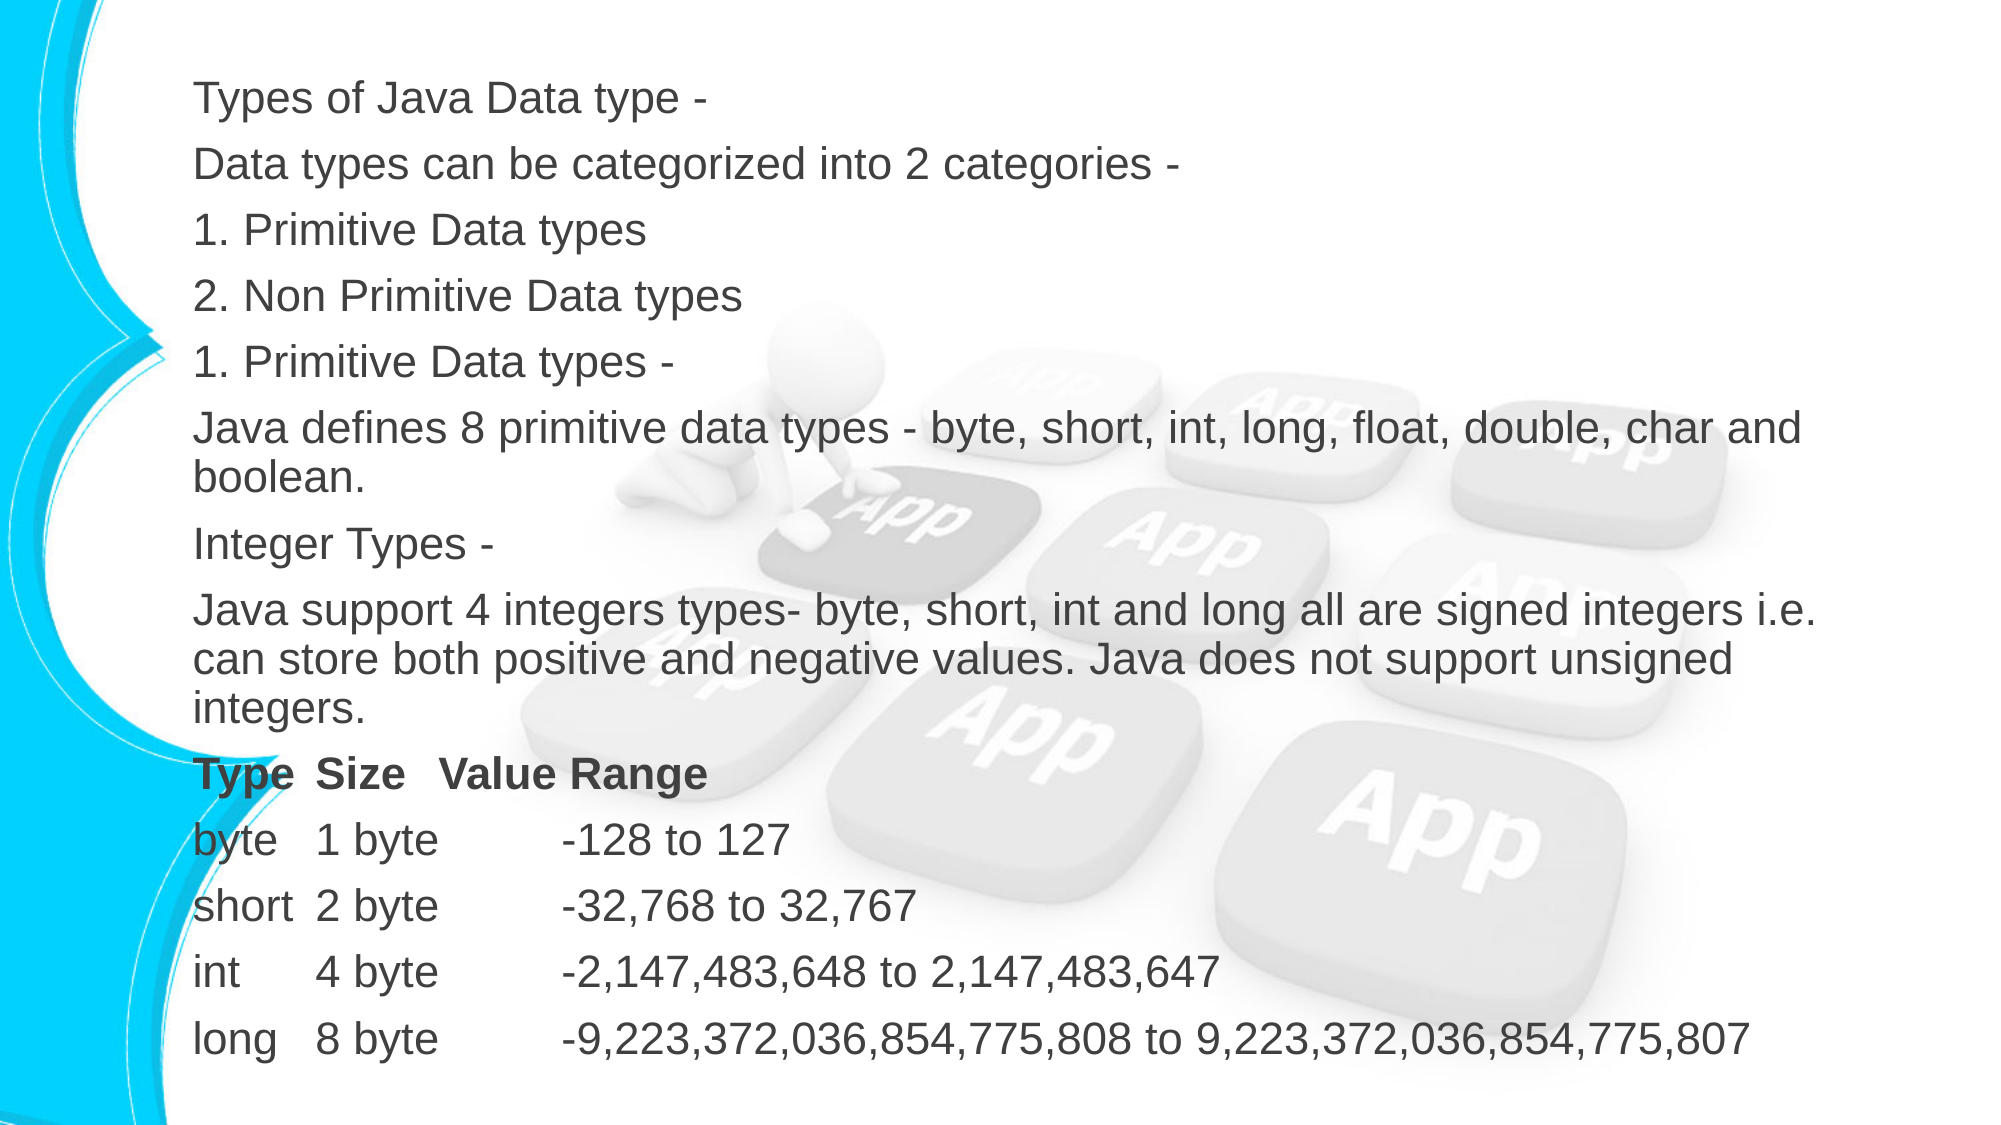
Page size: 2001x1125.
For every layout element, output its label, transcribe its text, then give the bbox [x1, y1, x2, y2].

picture [0, 0, 2001, 1125]
list Types of Java Data type - Data types can be categorized into 2 categories - 1. Primitive Data types 2. Non Primitive Data types 1. Primitive Data types - Java defines 8 primitive data types - byte, short, int, long, float, double, char and boolean. Integer Types - Java support 4 integers types- byte, short, int and long all are signed integers i.e. can store both positive and negative values. Java does not support unsigned integers. Type Size Value Range byte 1 byte -128 to 127 short 2 byte -32,768 to 32,767 int 4 byte -2,147,483,648 to 2,147,483,647 long 8 byte -9,223,372,036,854,775,808 to 9,223,372,036,854,775,807 [177, 66, 1899, 1072]
picture [0, 1118, 15, 1125]
picture [73, 52, 77, 62]
